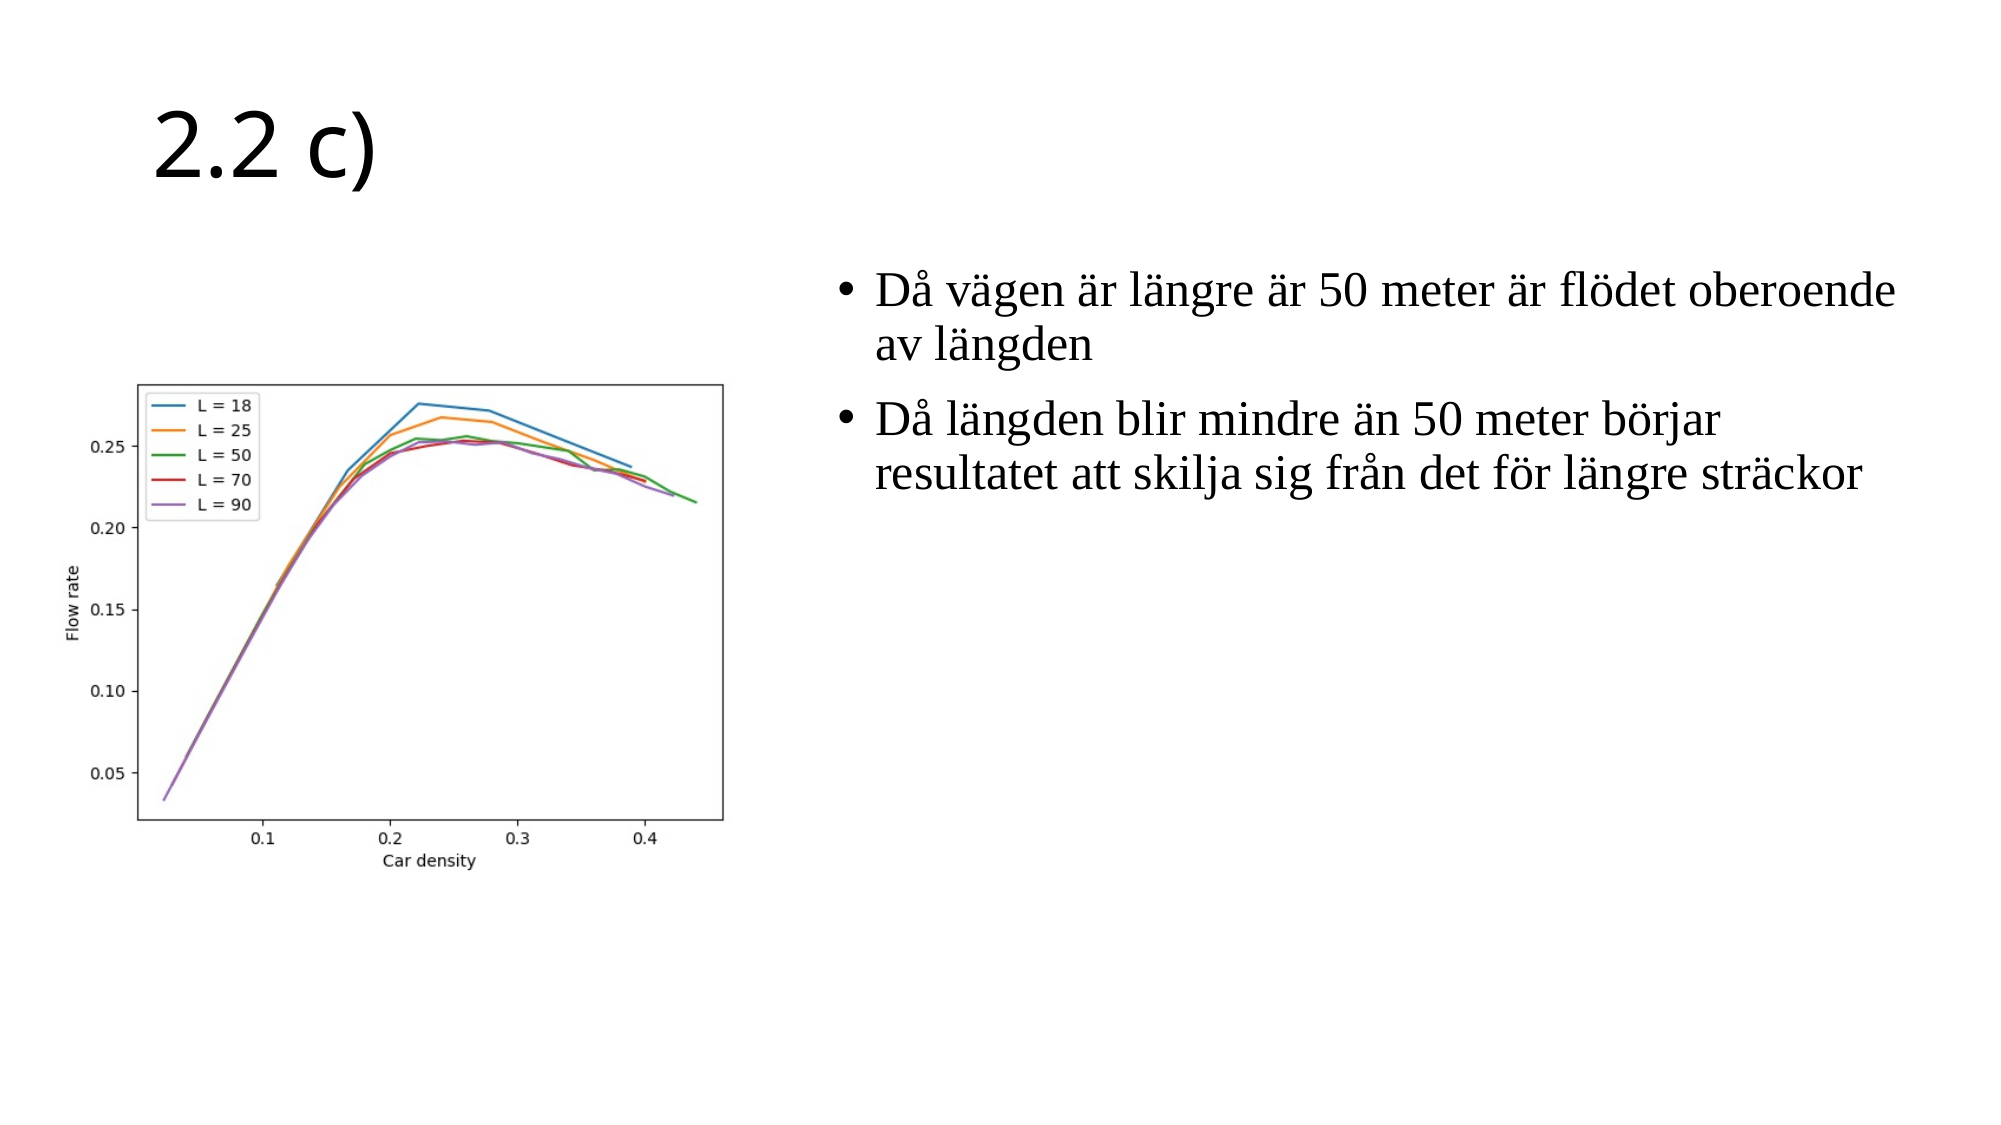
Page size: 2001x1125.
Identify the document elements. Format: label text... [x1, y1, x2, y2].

picture [43, 316, 798, 882]
list Då vägen är längre är 50 meter är flödet oberoende av längden Då längden blir mindre än 50 meter börjar resultatet att skilja sig från det för längre sträckor [822, 256, 1929, 970]
title 2.2 c) [137, 38, 1863, 257]
